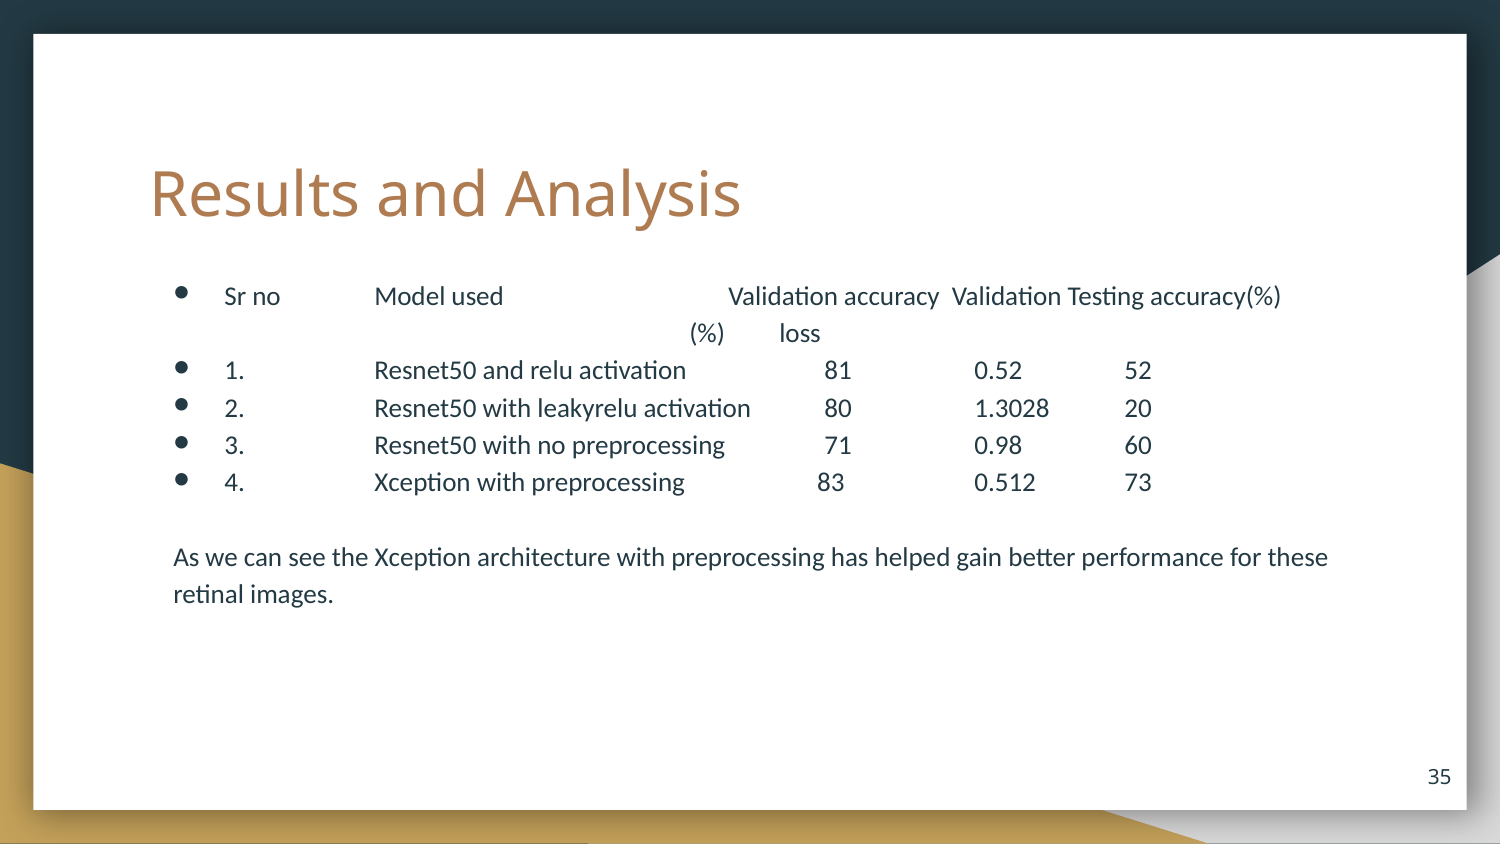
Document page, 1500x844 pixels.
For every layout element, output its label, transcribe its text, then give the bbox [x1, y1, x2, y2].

list Sr no Model used Validation accuracy Validation Testing accuracy(%) (%) loss 1. Resnet50 and relu activation 81 0.52 52 2. Resnet50 with leakyrelu activation 80 1.3028 20 3. Resnet50 with no preprocessing 71 0.98 60 4. Xception with preprocessing 83 0.512 73 As we can see the Xception architecture with preprocessing has helped gain better performance for these retinal images. [134, 258, 1366, 729]
title Results and Analysis [134, 138, 1366, 258]
slide_number 35 [1376, 745, 1467, 810]
